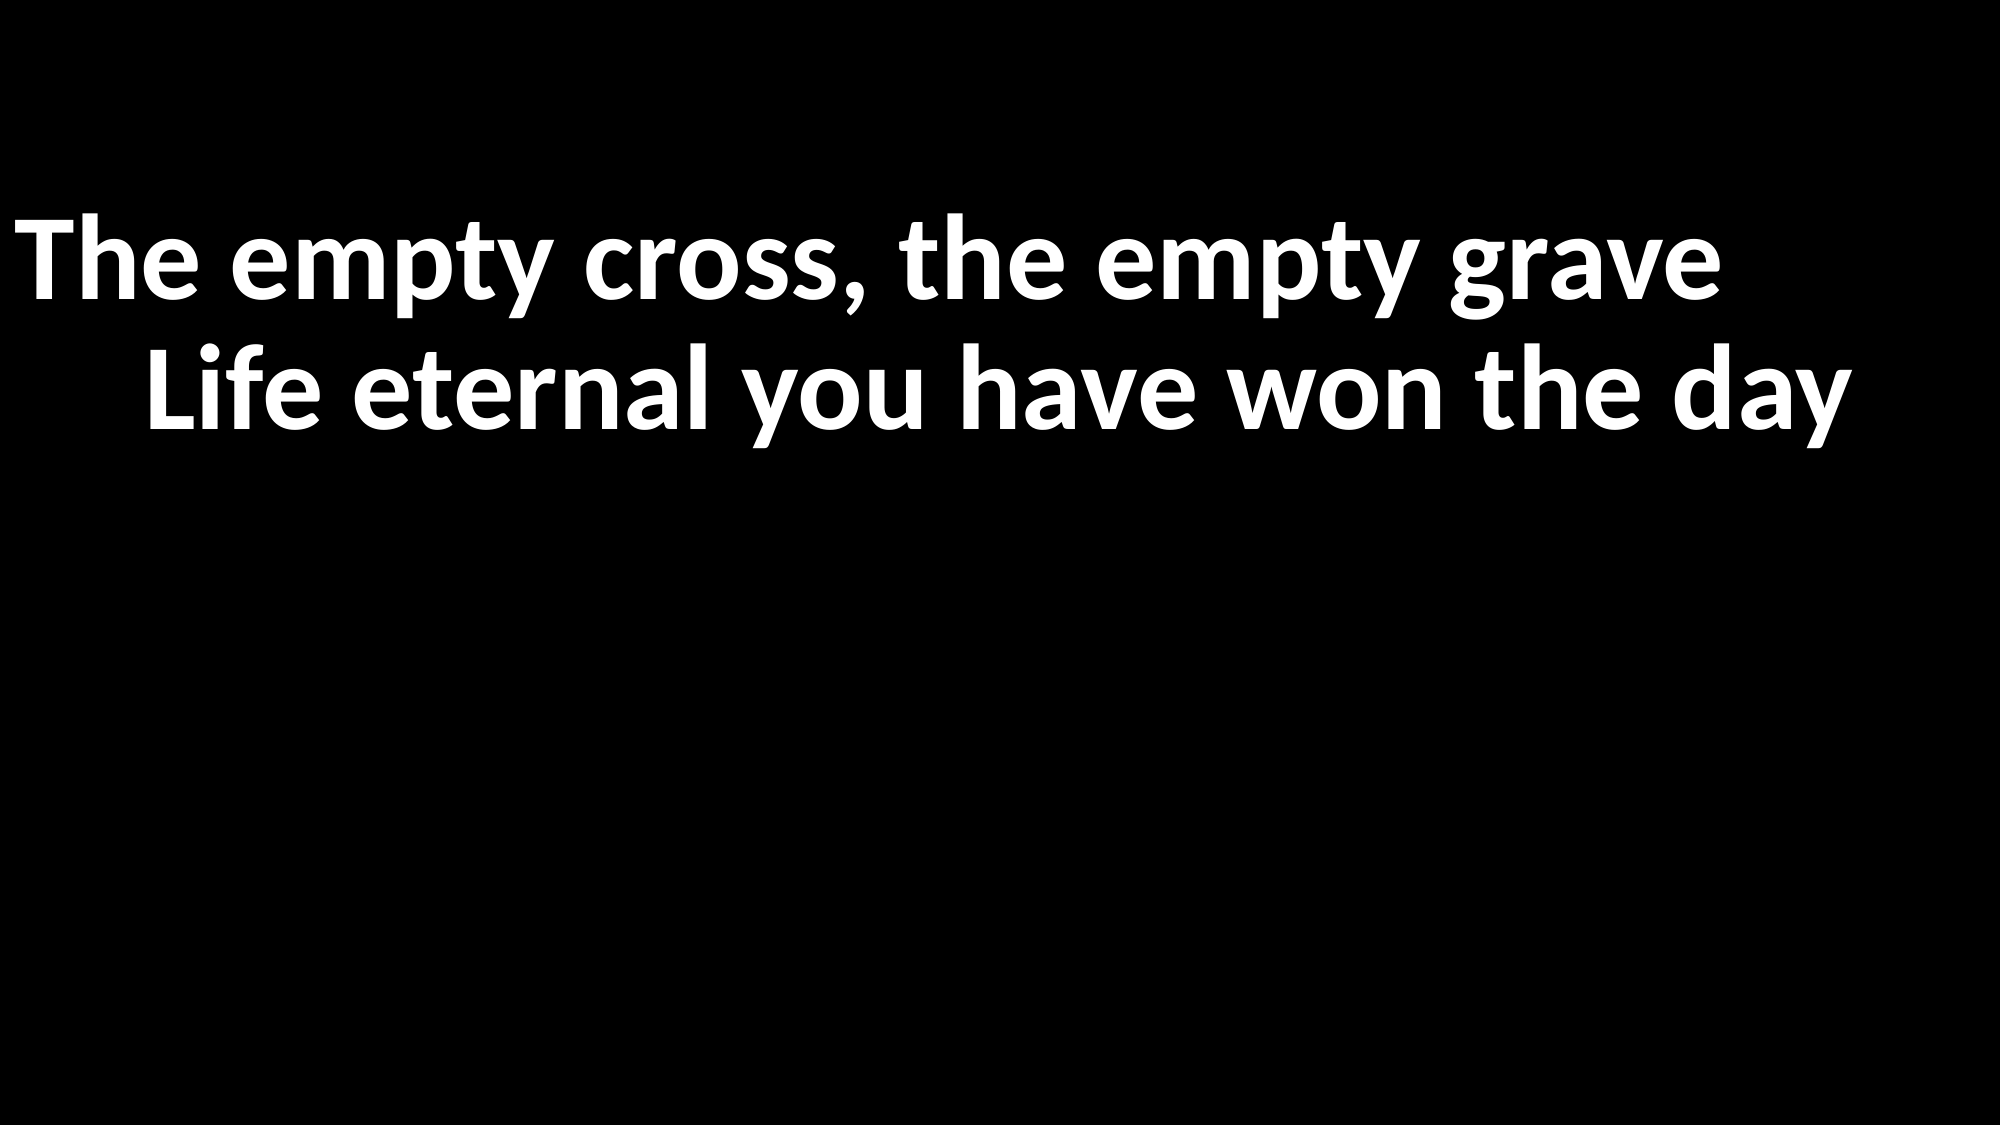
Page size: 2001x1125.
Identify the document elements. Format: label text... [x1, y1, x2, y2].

list The empty cross, the empty grave Life eternal you have won the day [0, 109, 2000, 464]
